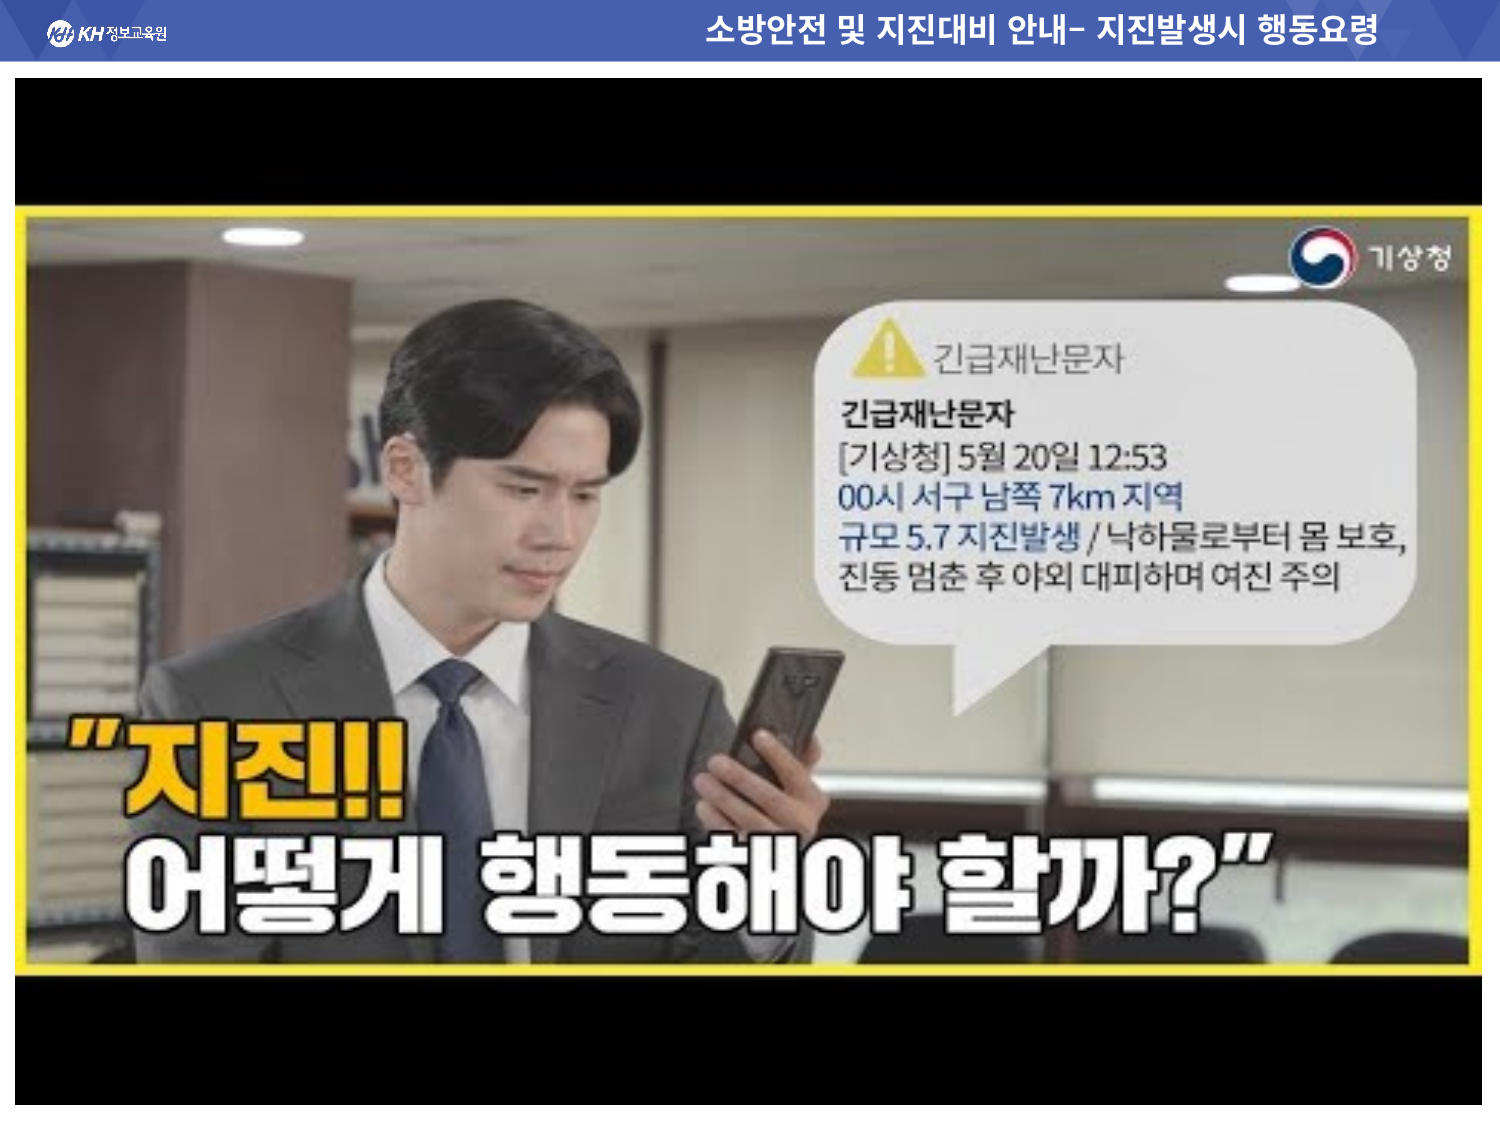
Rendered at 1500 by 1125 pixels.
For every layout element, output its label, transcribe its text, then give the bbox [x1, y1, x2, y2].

text_box 소방안전 및 지진대비 안내– 지진발생시 행동요령 [690, 1, 1500, 57]
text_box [14, 77, 1483, 1107]
picture [0, 0, 1500, 1125]
